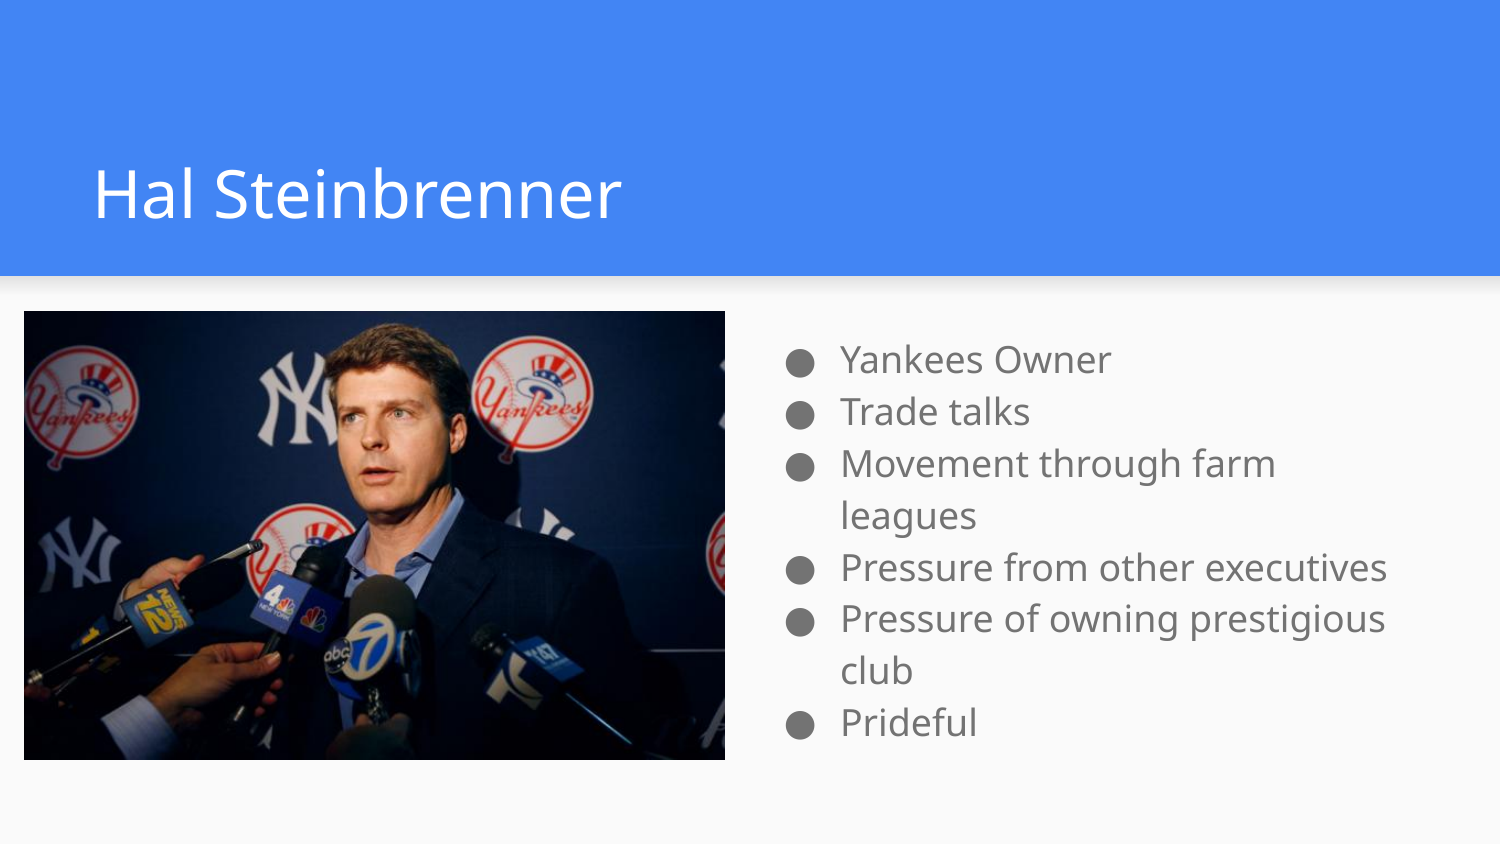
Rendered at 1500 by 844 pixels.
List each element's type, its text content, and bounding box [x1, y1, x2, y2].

picture [24, 311, 726, 760]
title Hal Steinbrenner [543, 121, 1427, 248]
list Yankees Owner Trade talks Movement through farm leagues Pressure from other executives Pressure of owning prestigious club Prideful [750, 314, 1427, 760]
text_box [50, 27, 543, 309]
